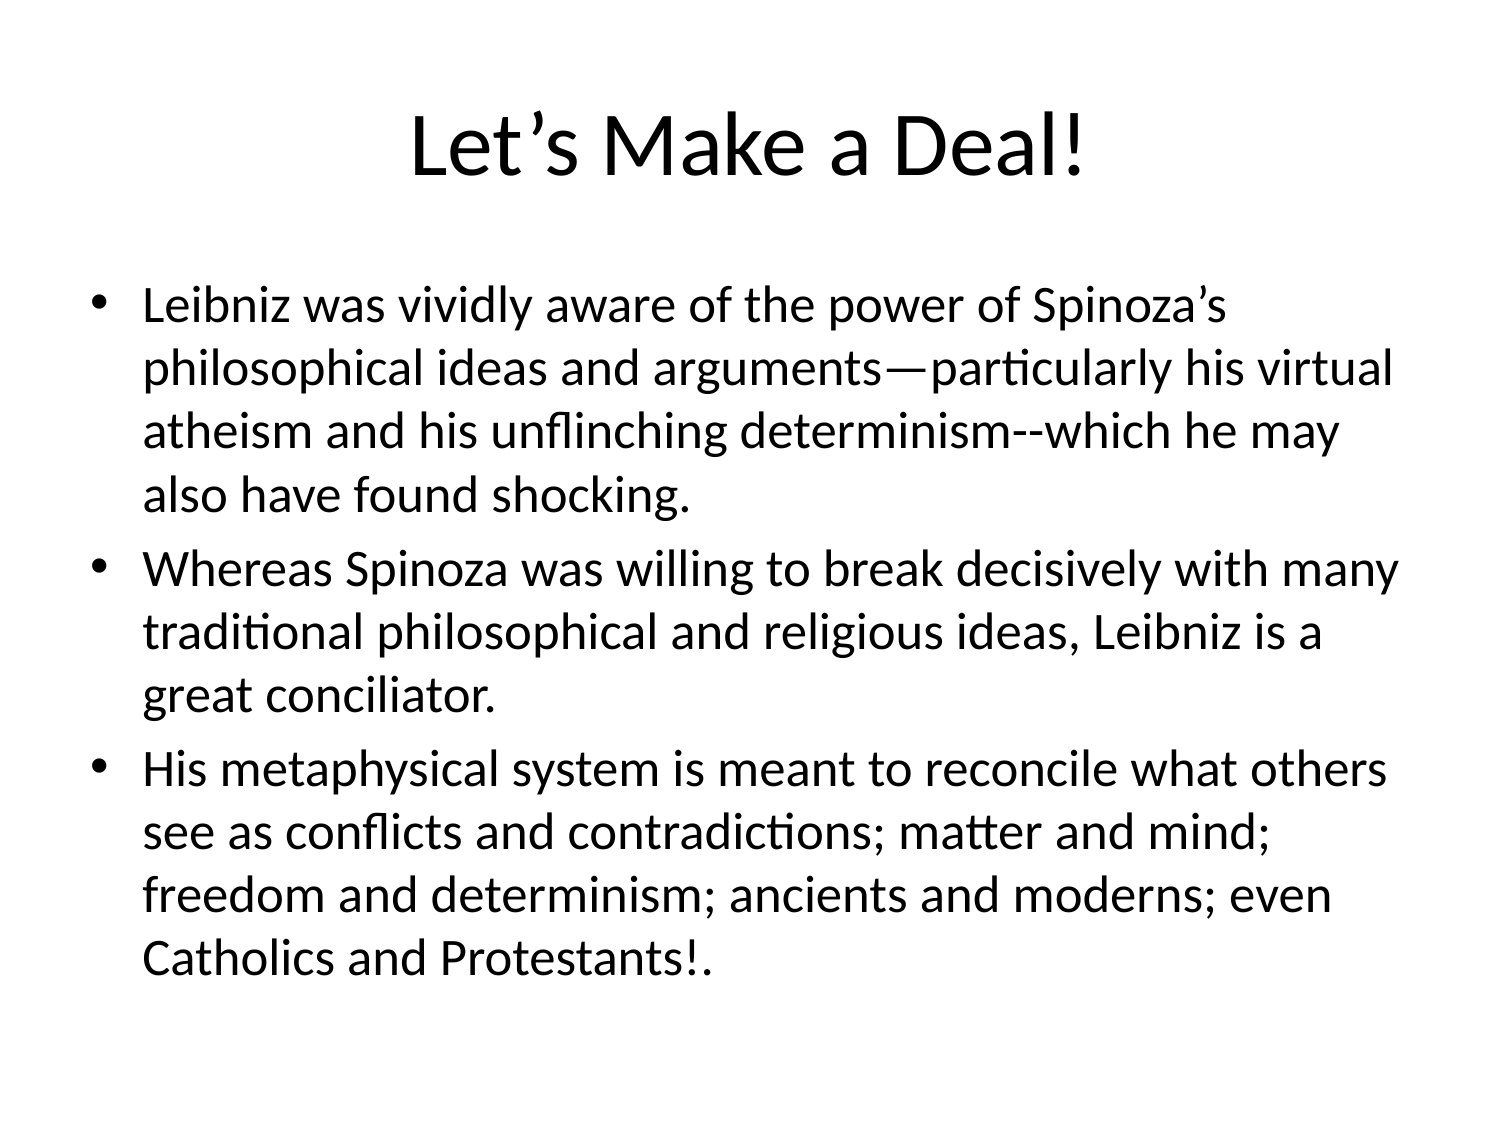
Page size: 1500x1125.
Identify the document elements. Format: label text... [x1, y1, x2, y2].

list Leibniz was vividly aware of the power of Spinoza’s philosophical ideas and arguments—particularly his virtual atheism and his unflinching determinism--which he may also have found shocking. Whereas Spinoza was willing to break decisively with many traditional philosophical and religious ideas, Leibniz is a great conciliator. His metaphysical system is meant to reconcile what others see as conflicts and contradictions; matter and mind; freedom and determinism; ancients and moderns; even Catholics and Protestants!. [75, 262, 1425, 1005]
title Let’s Make a Deal! [75, 45, 1425, 233]
